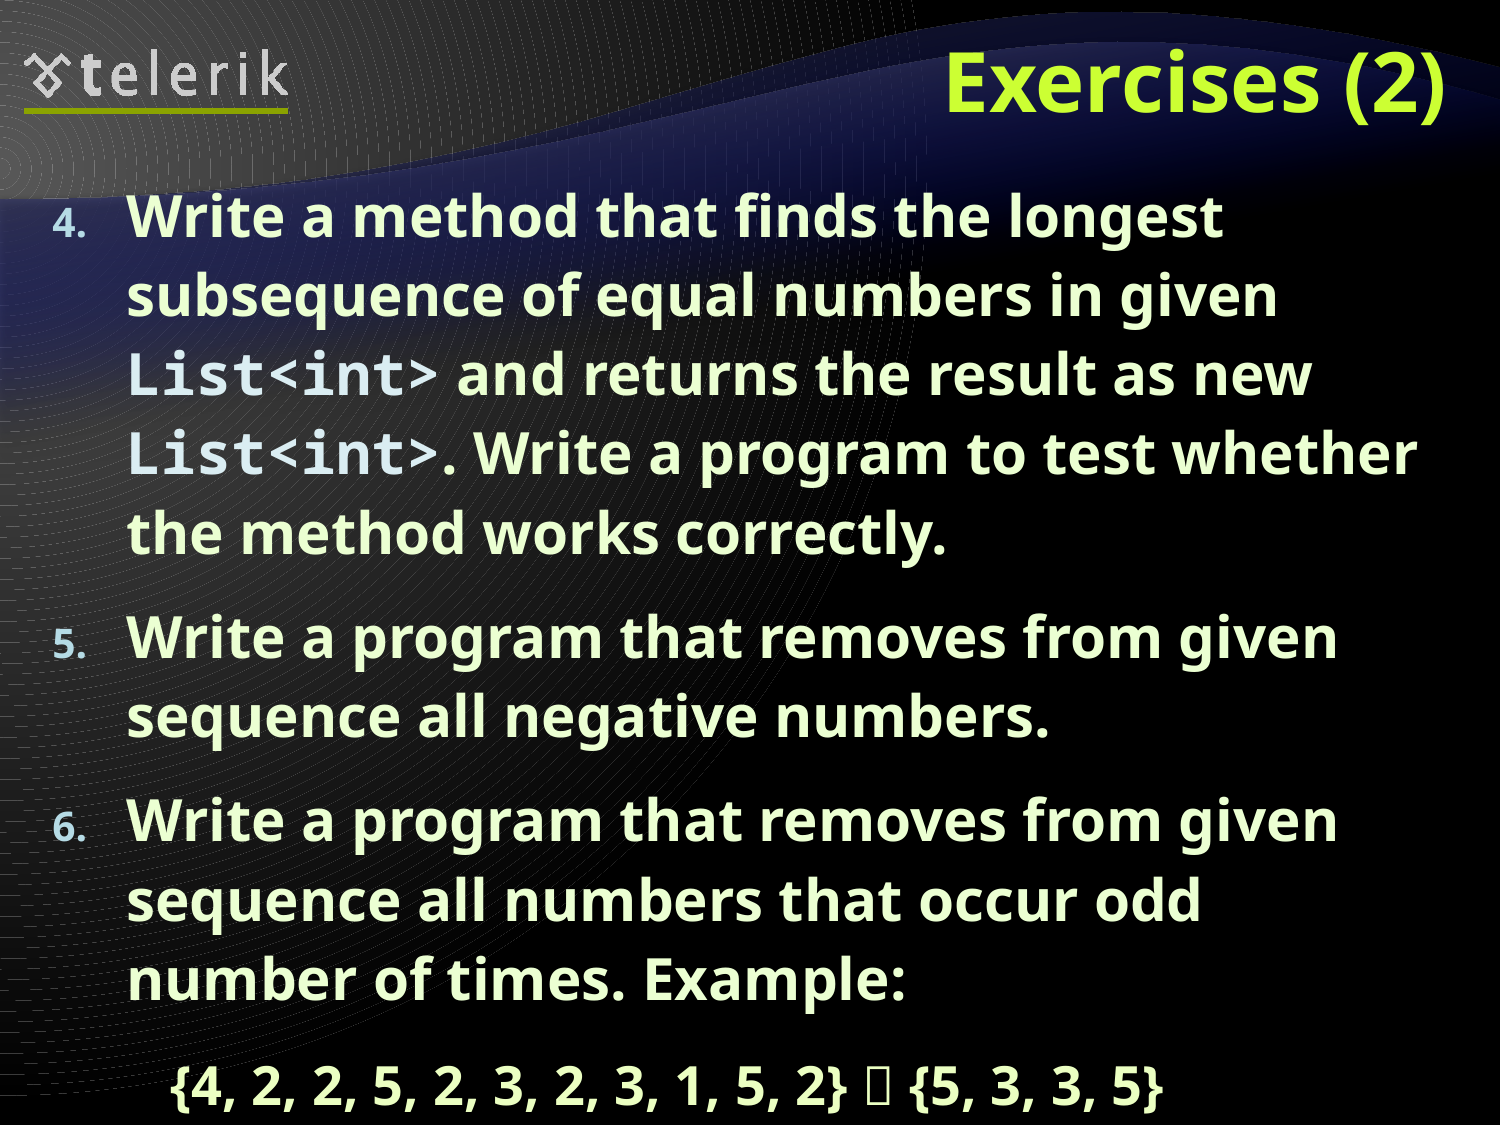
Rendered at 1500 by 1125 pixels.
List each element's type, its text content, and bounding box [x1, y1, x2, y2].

list Write a method that finds the longest subsequence of equal numbers in given List<int> and returns the result as new List<int>. Write a program to test whether the method works correctly. Write a program that removes from given sequence all negative numbers. Write a program that removes from given sequence all numbers that occur odd number of times. Example: {4, 2, 2, 5, 2, 3, 2, 3, 1, 5, 2}  {5, 3, 3, 5} [37, 162, 1463, 1094]
title Exercises (2) [300, 12, 1463, 162]
picture [24, 49, 288, 114]
